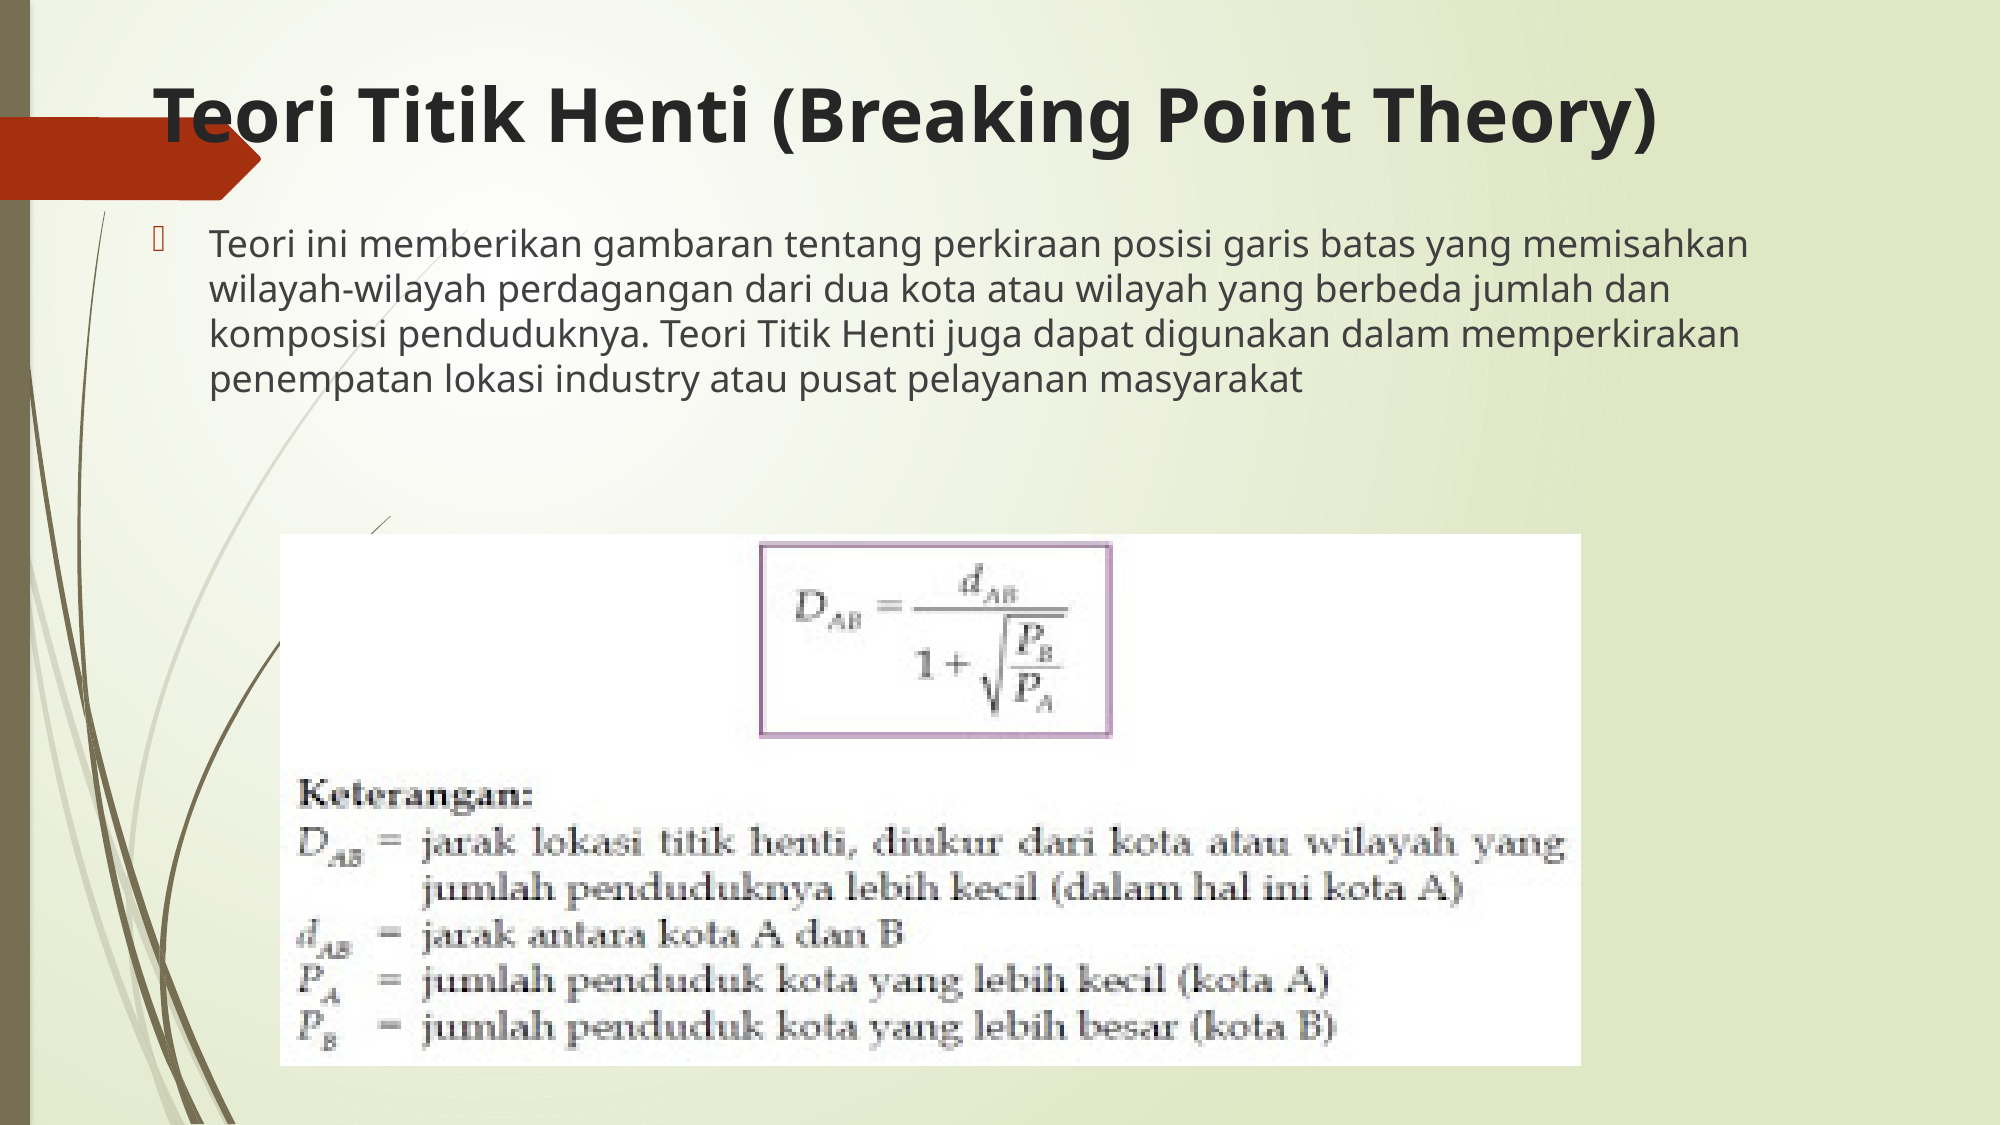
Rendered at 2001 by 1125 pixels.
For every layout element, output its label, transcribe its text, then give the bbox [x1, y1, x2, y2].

picture [279, 533, 1581, 1066]
title Teori Titik Henti (Breaking Point Theory) [137, 59, 1863, 212]
list Teori ini memberikan gambaran tentang perkiraan posisi garis batas yang memisahkan wilayah-wilayah perdagangan dari dua kota atau wilayah yang berbeda jumlah dan komposisi penduduknya. Teori Titik Henti juga dapat digunakan dalam memperkirakan penempatan lokasi industry atau pusat pelayanan masyarakat [137, 212, 1863, 594]
